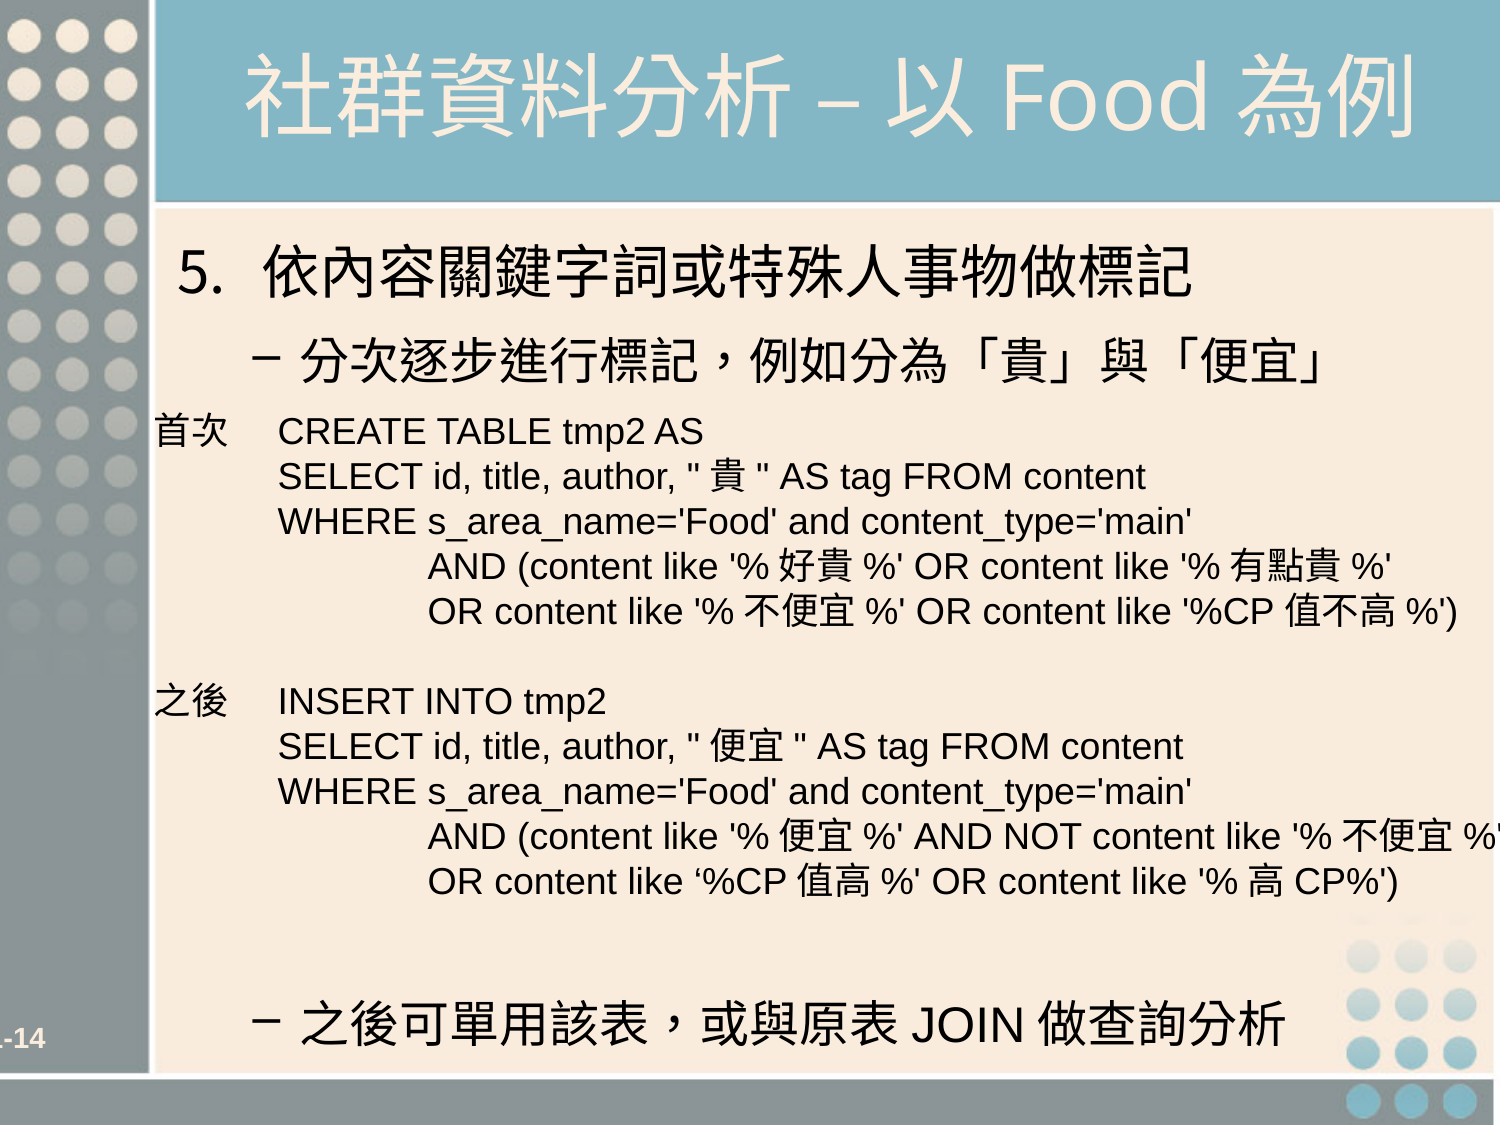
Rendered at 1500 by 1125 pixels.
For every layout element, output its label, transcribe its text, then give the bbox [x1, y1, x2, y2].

text_box 首次 CREATE TABLE tmp2 AS SELECT id, title, author, "貴" AS tag FROM content WHERE s_area_name='Food' and content_type='main' AND (content like '%好貴%' OR content like '%有點貴%' OR content like '%不便宜%' OR content like '%CP值不高%') 之後 INSERT INTO tmp2 SELECT id, title, author, "便宜" AS tag FROM content WHERE s_area_name='Food' and content_type='main' AND (content like '%便宜%' AND NOT content like '%不便宜%' OR content like ‘%CP值高%' OR content like '%高CP%') [112, 399, 1500, 910]
list 依內容關鍵字詞或特殊人事物做標記 分次逐步進行標記，例如分為「貴」與「便宜」 之後可單用該表，或與原表JOIN做查詢分析 [162, 200, 1475, 399]
picture [0, 0, 1500, 1125]
title 社群資料分析 – 以Food為例 [162, 0, 1500, 188]
list 依內容關鍵字詞或特殊人事物做標記 分次逐步進行標記，例如分為「貴」與「便宜」 之後可單用該表，或與原表JOIN做查詢分析 [162, 910, 1475, 1050]
